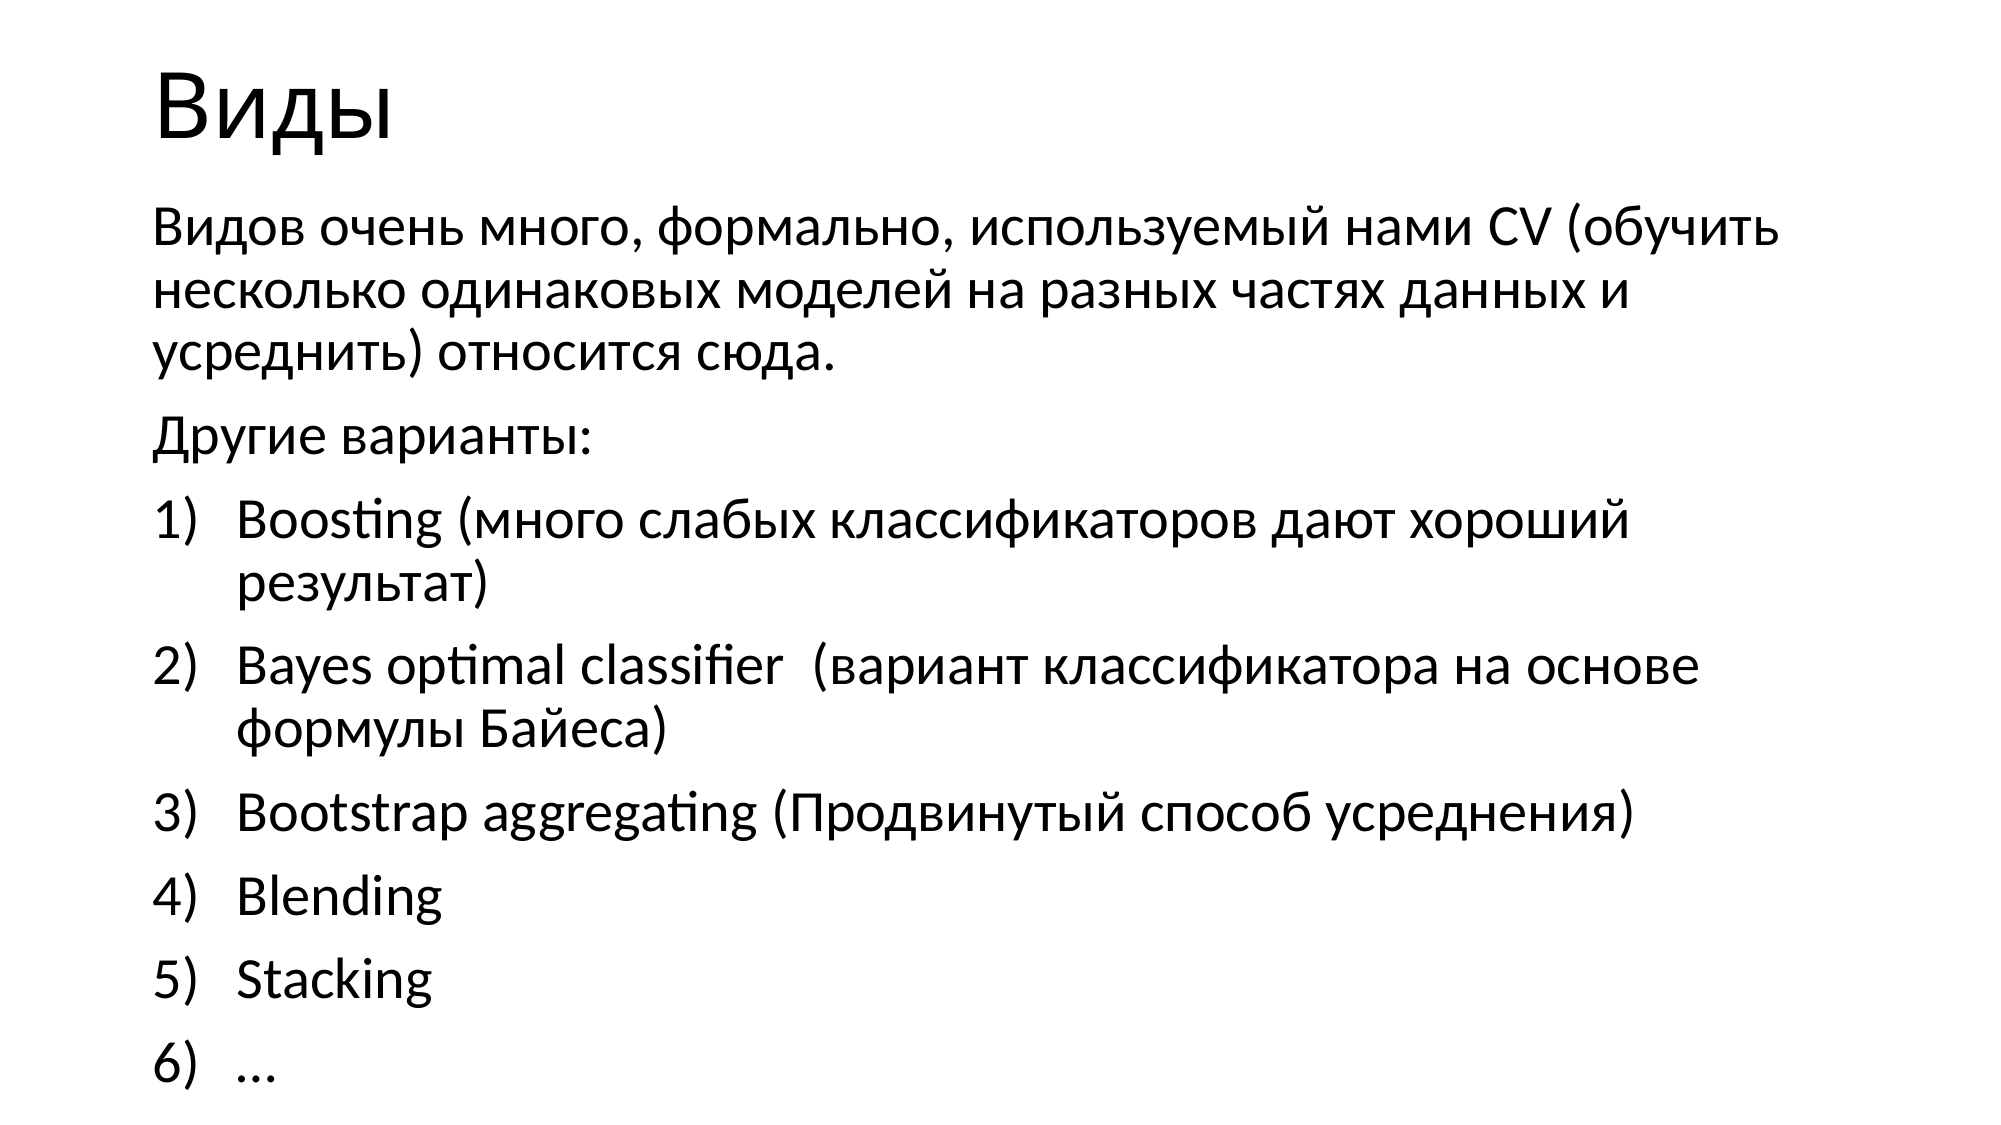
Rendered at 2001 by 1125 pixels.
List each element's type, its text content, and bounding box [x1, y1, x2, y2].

list Видов очень много, формально, используемый нами CV (обучить несколько одинаковых моделей на разных частях данных и усреднить) относится сюда. Другие варианты: Boosting (много слабых классификаторов дают хороший результат) Bayes optimal classifier (вариант классификатора на основе формулы Байеса) Bootstrap aggregating (Продвинутый способ усреднения) Blending Stacking … [137, 187, 1863, 1125]
title Виды [137, 0, 1863, 187]
